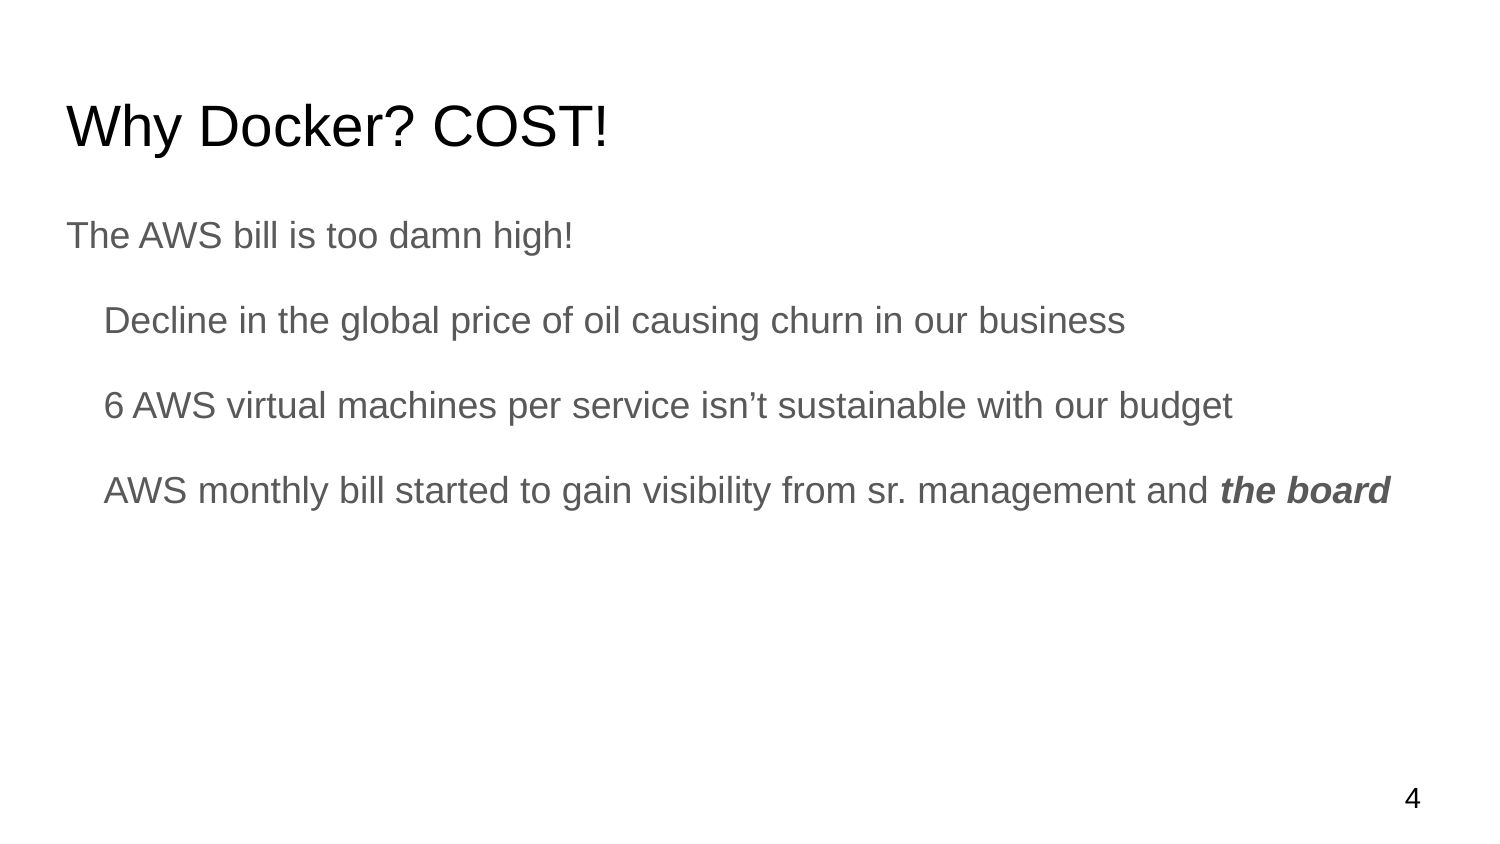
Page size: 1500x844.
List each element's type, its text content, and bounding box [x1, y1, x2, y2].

list The AWS bill is too damn high! Decline in the global price of oil causing churn in our business 6 AWS virtual machines per service isn’t sustainable with our budget AWS monthly bill started to gain visibility from sr. management and the board [51, 189, 1449, 750]
slide_number 4 [1389, 764, 1480, 830]
title Why Docker? COST! [51, 72, 1449, 167]
